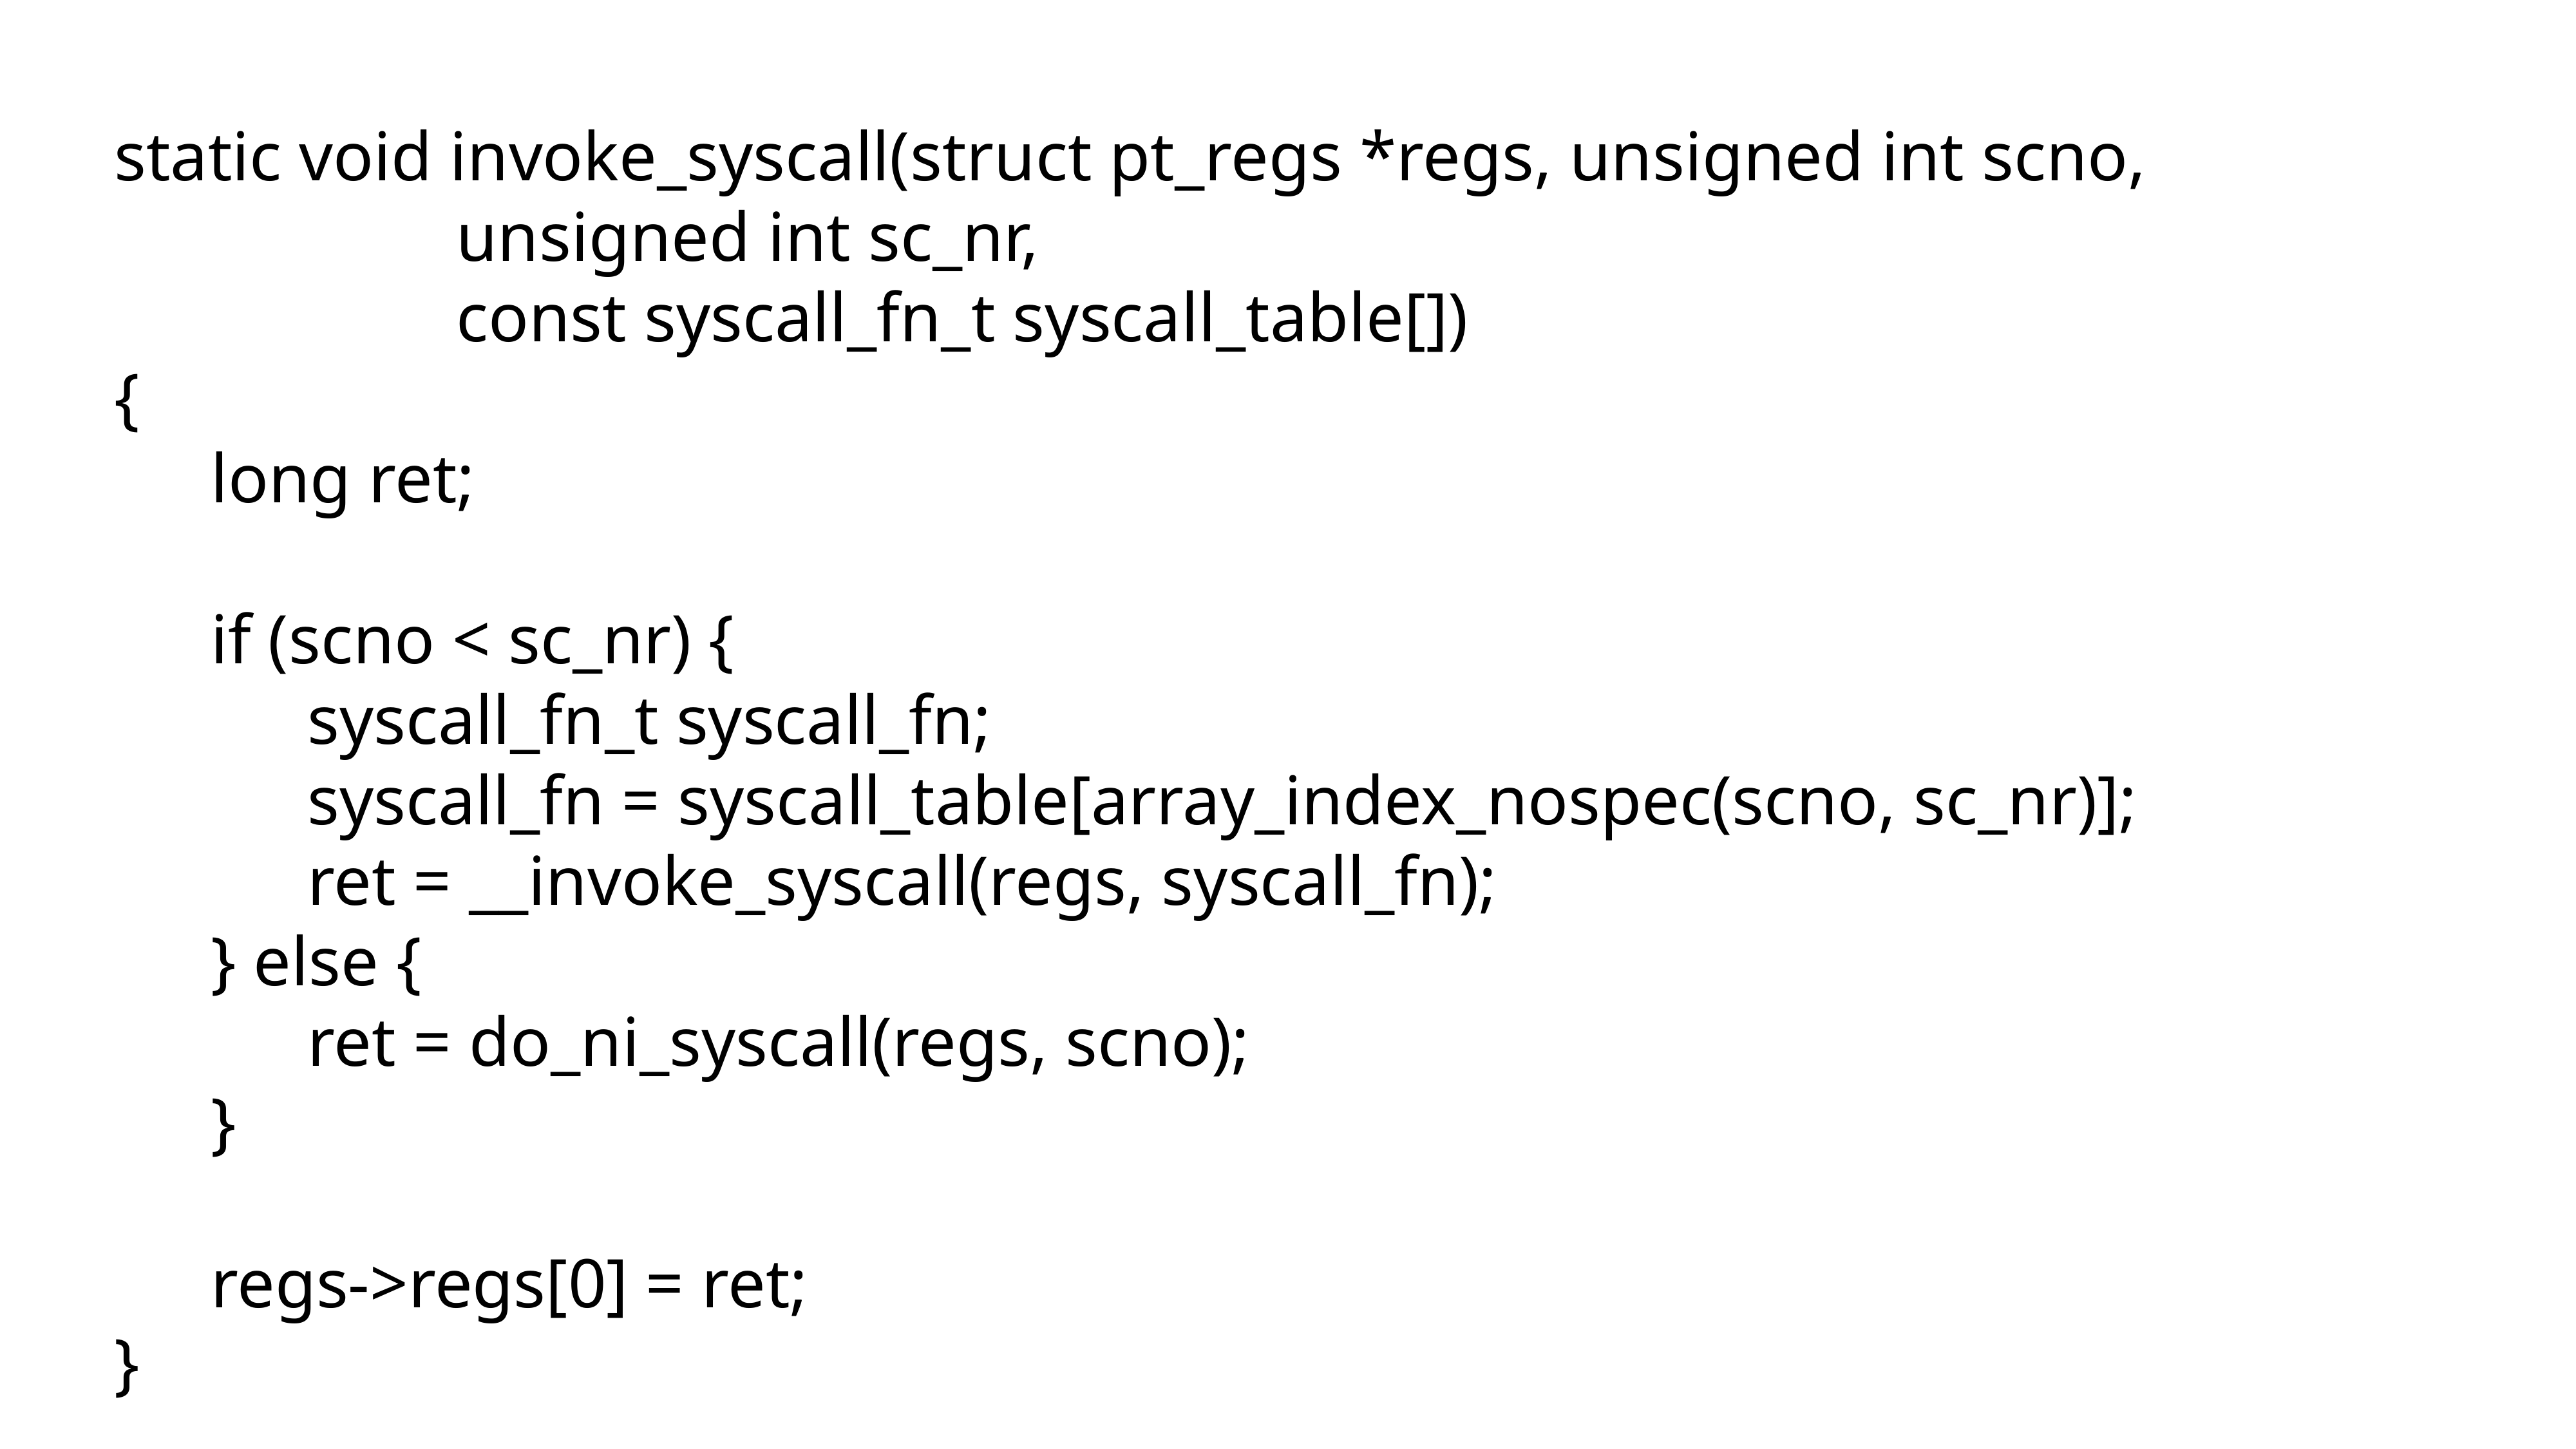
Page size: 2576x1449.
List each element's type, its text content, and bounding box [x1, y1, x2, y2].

text_box static void invoke_syscall(struct pt_regs *regs, unsigned int scno, unsigned int sc_nr, const syscall_fn_t syscall_table[]) { long ret; if (scno < sc_nr) { syscall_fn_t syscall_fn; syscall_fn = syscall_table[array_index_nospec(scno, sc_nr)]; ret = __invoke_syscall(regs, syscall_fn); } else { ret = do_ni_syscall(regs, scno); } regs->regs[0] = ret; } [109, 108, 2510, 1407]
